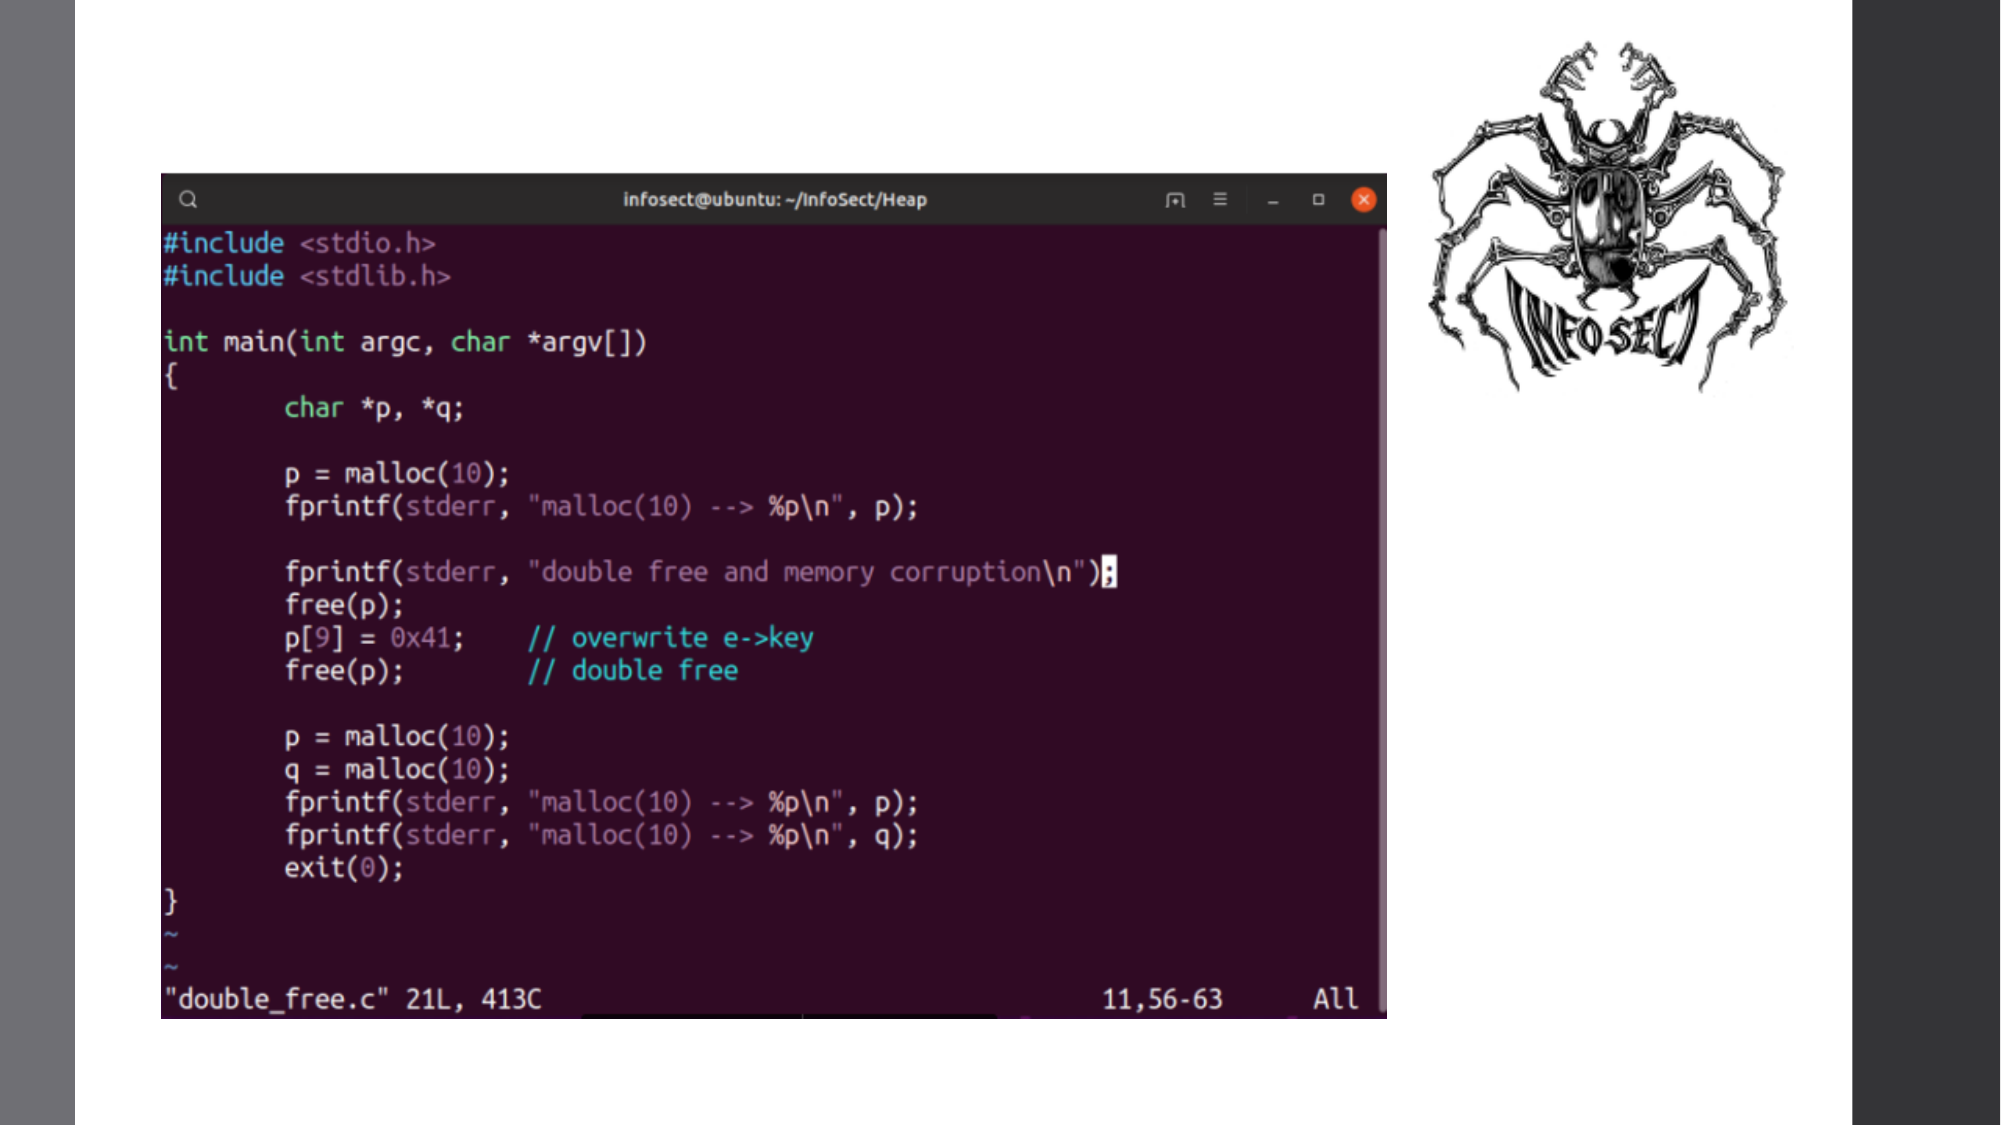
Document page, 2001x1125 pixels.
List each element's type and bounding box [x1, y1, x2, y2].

text_box [1389, 172, 1713, 665]
picture [161, 171, 1387, 1020]
picture [1423, 29, 1794, 400]
